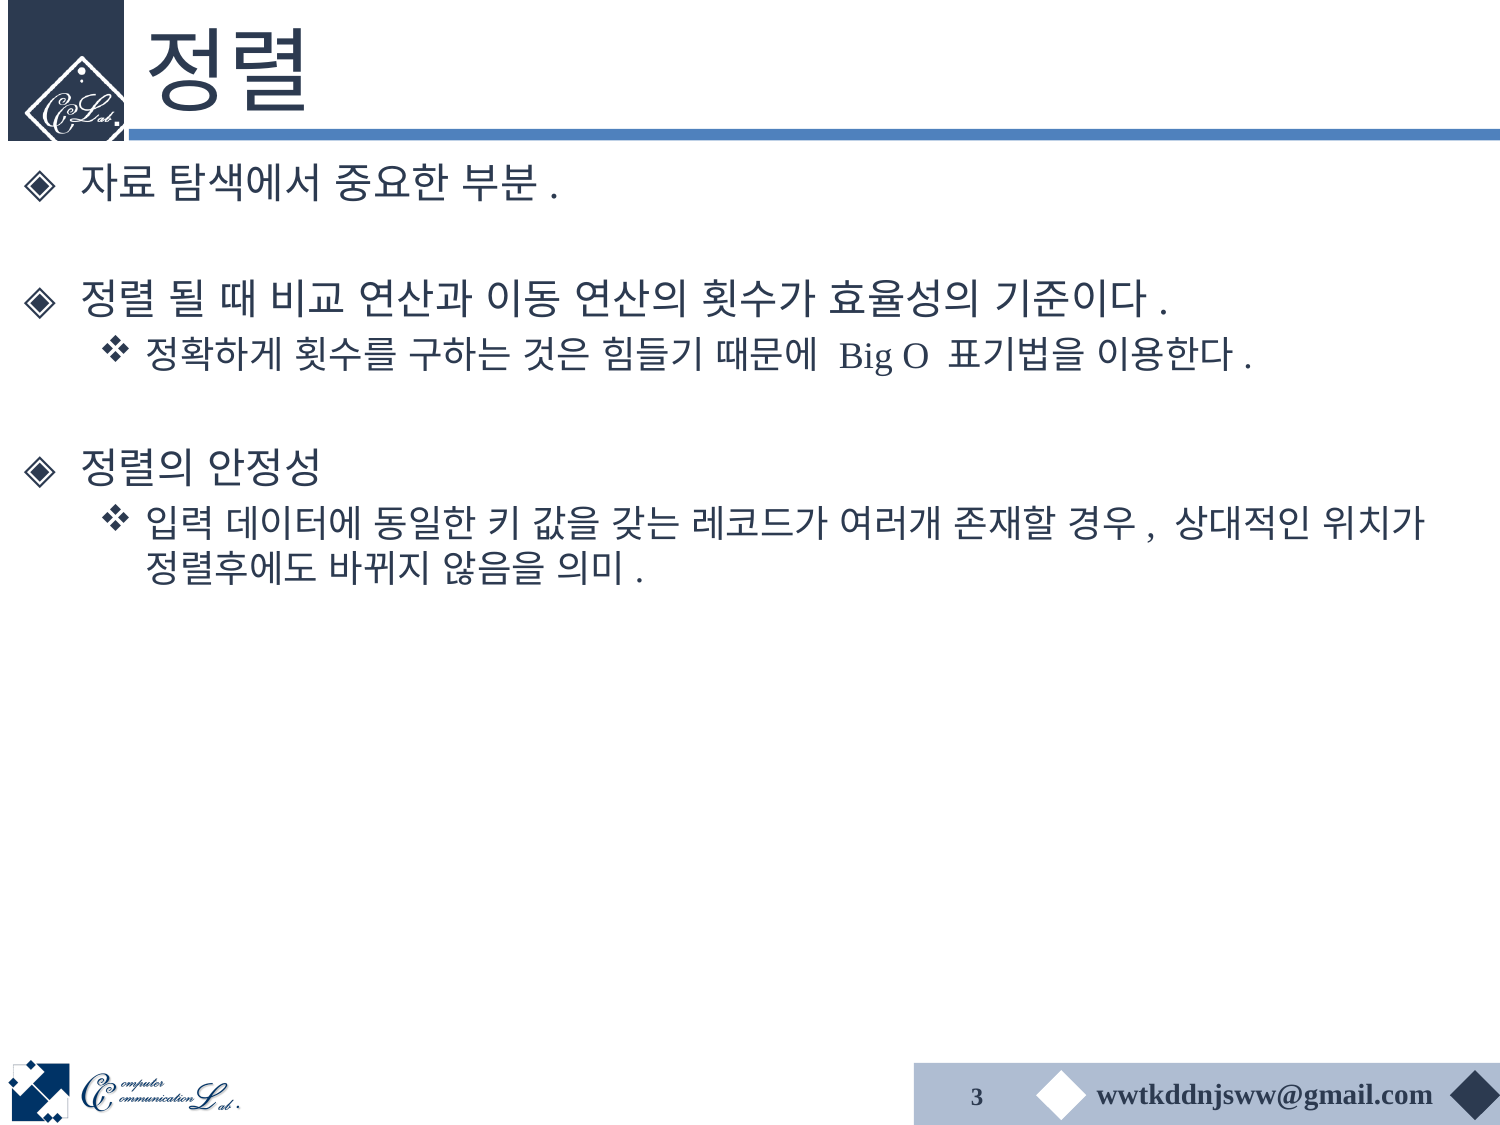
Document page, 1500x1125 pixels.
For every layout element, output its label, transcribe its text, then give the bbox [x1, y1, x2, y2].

picture [7, 1058, 243, 1125]
picture [8, 0, 124, 141]
title 정렬 [129, 10, 1474, 126]
list 자료 탐색에서 중요한 부분. 정렬 될 때 비교 연산과 이동 연산의 횟수가 효율성의 기준이다. 정확하게 횟수를 구하는 것은 힘들기 때문에 Big O 표기법을 이용한다. 정렬의 안정성 입력 데이터에 동일한 키 값을 갖는 레코드가 여러개 존재할 경우, 상대적인 위치가 정렬후에도 바뀌지 않음을 의미. [8, 148, 1493, 1059]
